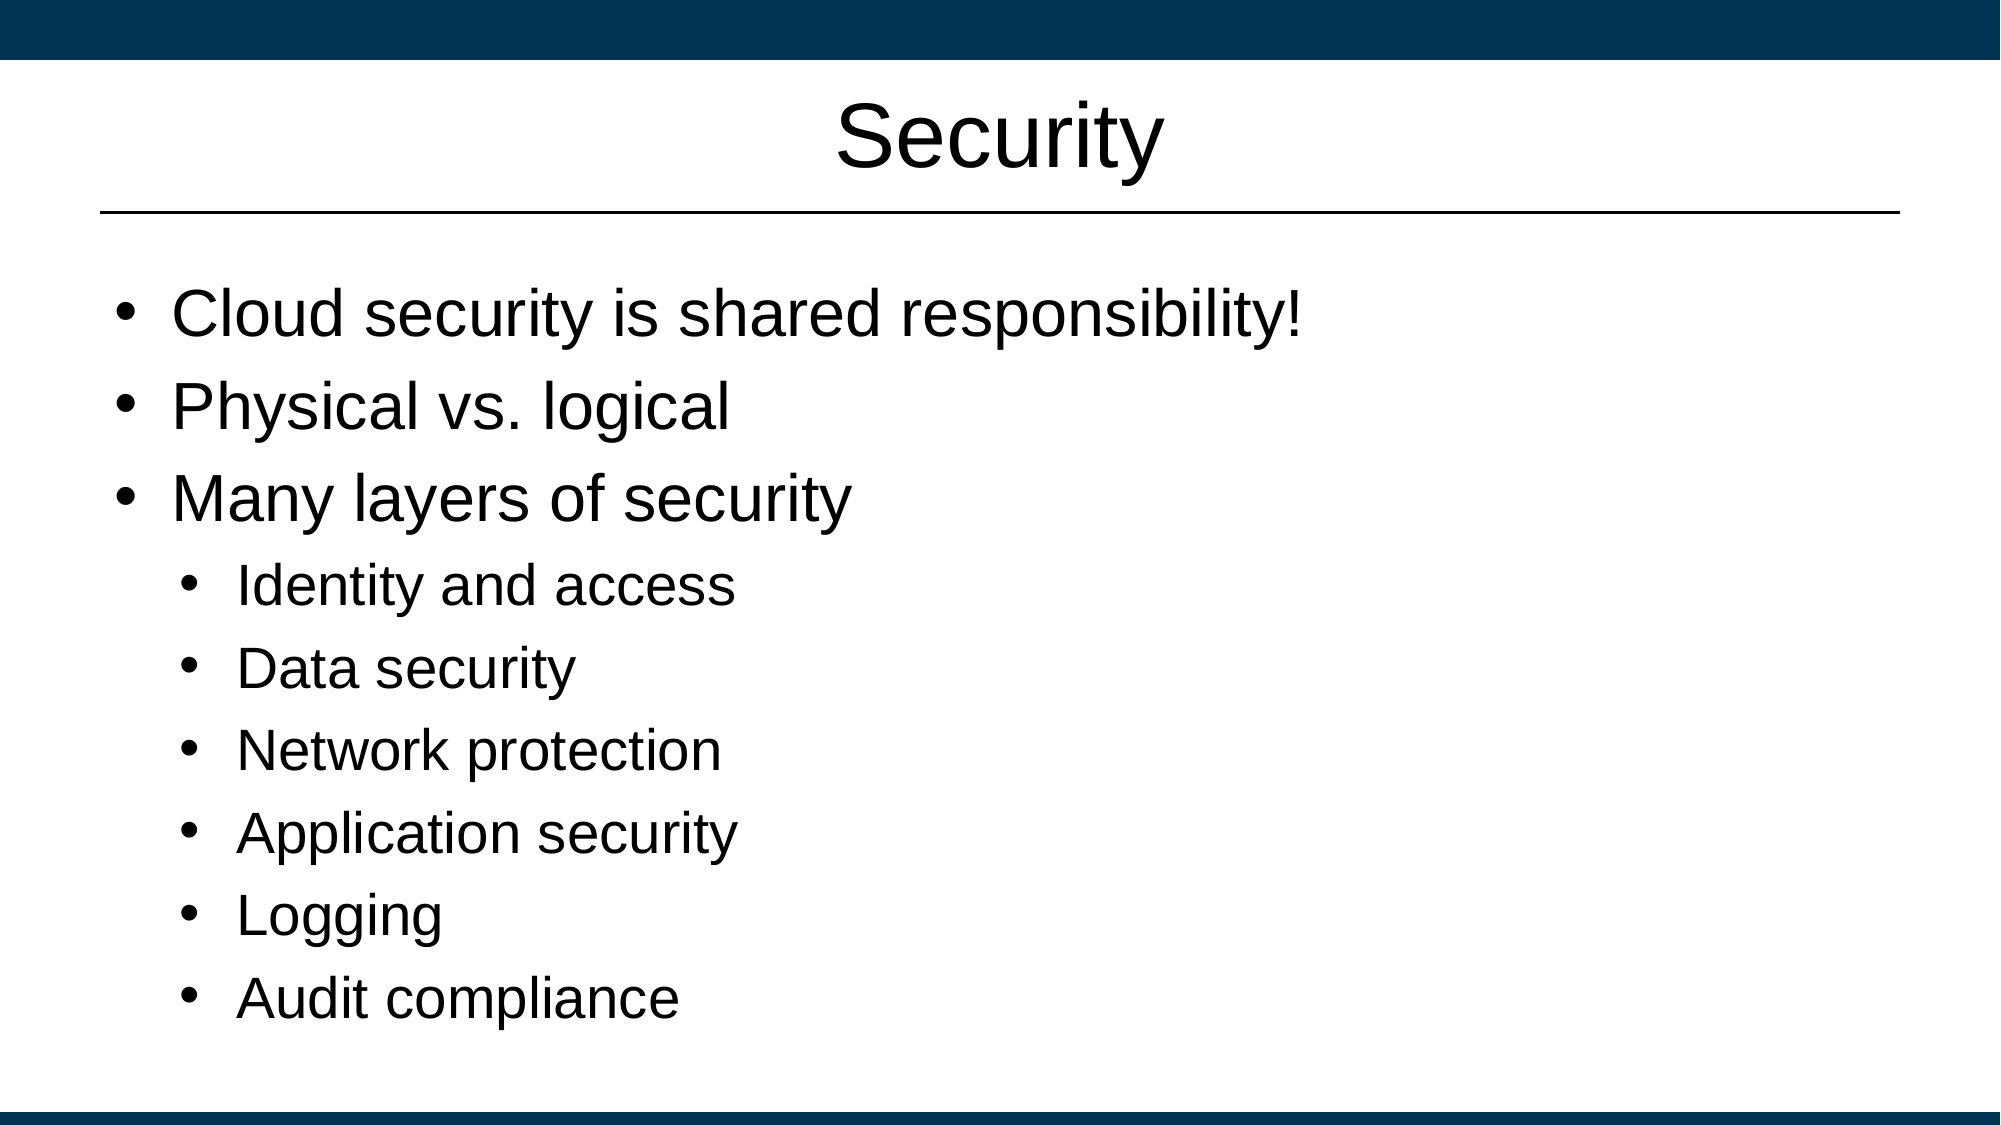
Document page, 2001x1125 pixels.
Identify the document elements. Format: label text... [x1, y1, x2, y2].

list Cloud security is shared responsibility! Physical vs. logical Many layers of security Identity and access Data security Network protection Application security Logging Audit compliance [99, 262, 1900, 1005]
title Security [99, 37, 1900, 225]
